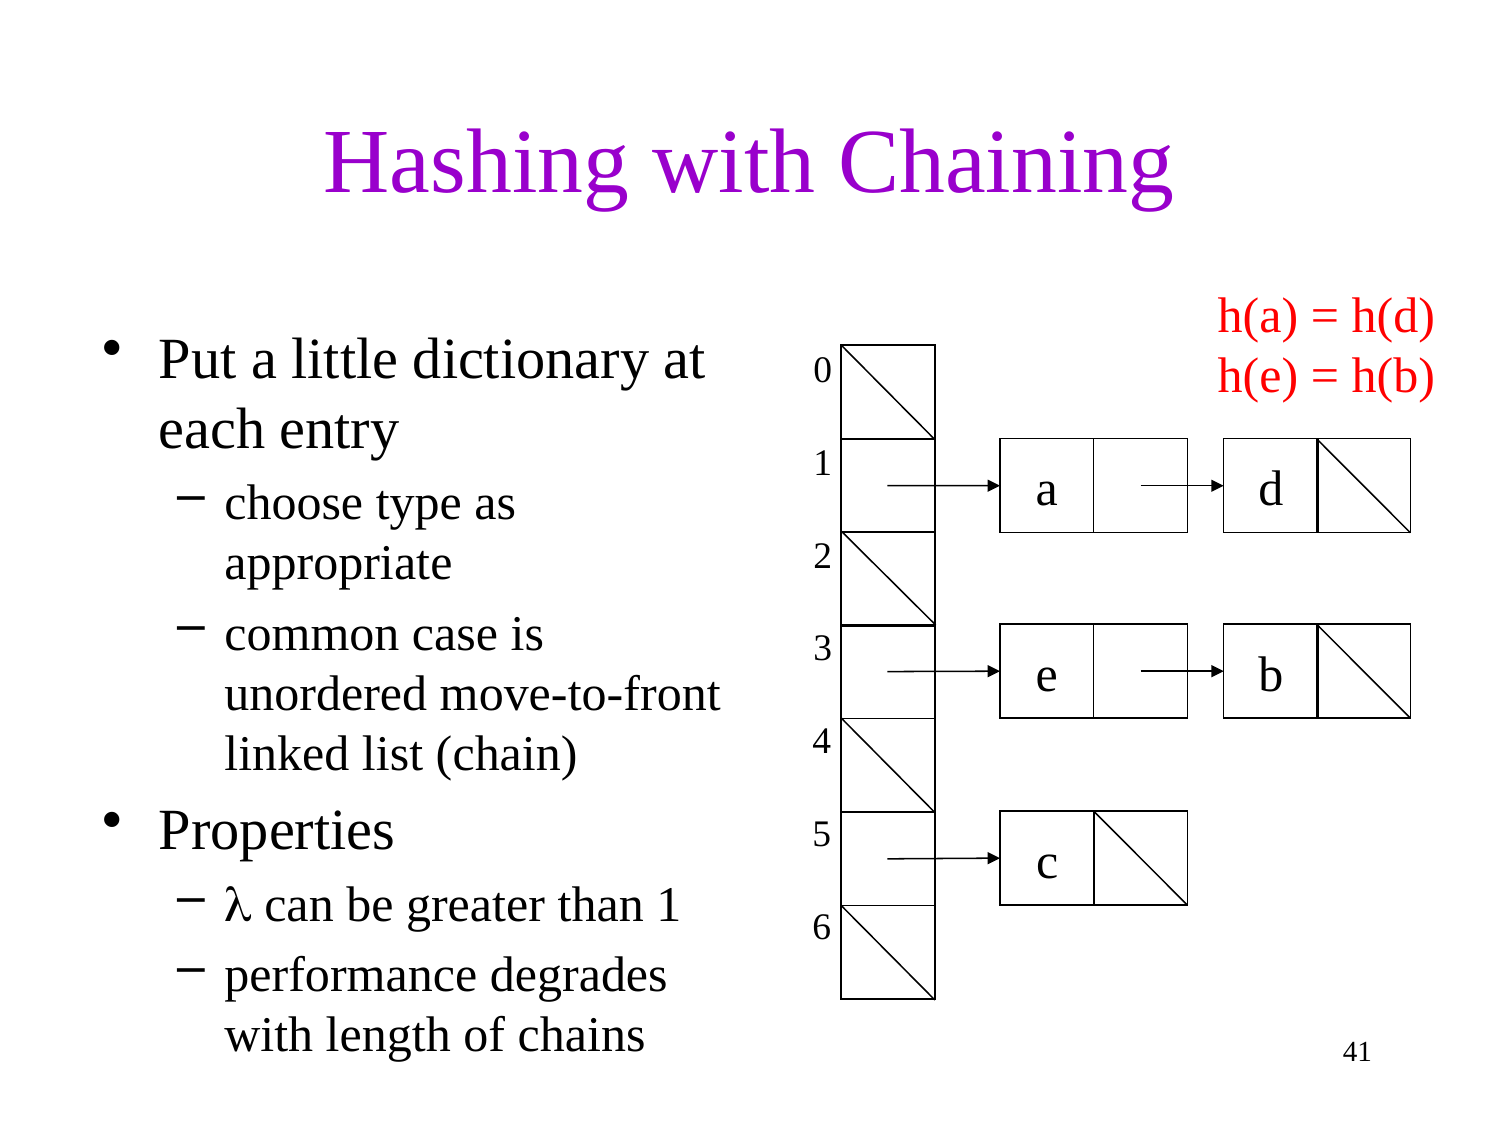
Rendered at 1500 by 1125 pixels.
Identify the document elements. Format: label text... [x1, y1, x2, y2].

text_box [1093, 811, 1188, 906]
text_box 0 [798, 337, 848, 398]
text_box [1046, 624, 1141, 719]
text_box c [999, 811, 1048, 906]
text_box 3 [798, 615, 848, 676]
text_box h(a) = h(d) h(e) = h(b) [1202, 274, 1450, 410]
text_box [1141, 678, 1188, 719]
text_box [1316, 624, 1411, 719]
text_box [841, 439, 935, 532]
text_box b [1223, 624, 1271, 719]
text_box 5 [797, 801, 847, 862]
list Put a little dictionary at each entry choose type as appropriate common case is unordered move-to-front linked list (chain) Properties  can be greater than 1 performance degrades with length of chains [87, 312, 750, 988]
text_box 4 [797, 708, 847, 769]
text_box [1271, 624, 1316, 719]
text_box 2 [798, 523, 848, 584]
text_box [1271, 438, 1316, 533]
text_box [1141, 494, 1188, 533]
text_box 1 [798, 430, 848, 491]
text_box [841, 532, 935, 624]
text_box [841, 719, 935, 812]
text_box [1141, 624, 1188, 670]
text_box [1316, 438, 1411, 533]
text_box [1046, 438, 1141, 533]
text_box [1048, 811, 1093, 906]
text_box [1141, 438, 1188, 485]
slide_number 41 [1074, 1024, 1388, 1101]
text_box [841, 905, 935, 1000]
text_box [841, 624, 935, 719]
title Hashing with Chaining [112, 62, 1388, 250]
text_box d [1223, 438, 1271, 533]
text_box [841, 812, 935, 905]
text_box [841, 345, 935, 439]
text_box a [999, 438, 1046, 533]
text_box e [999, 624, 1046, 719]
text_box 6 [797, 894, 847, 955]
